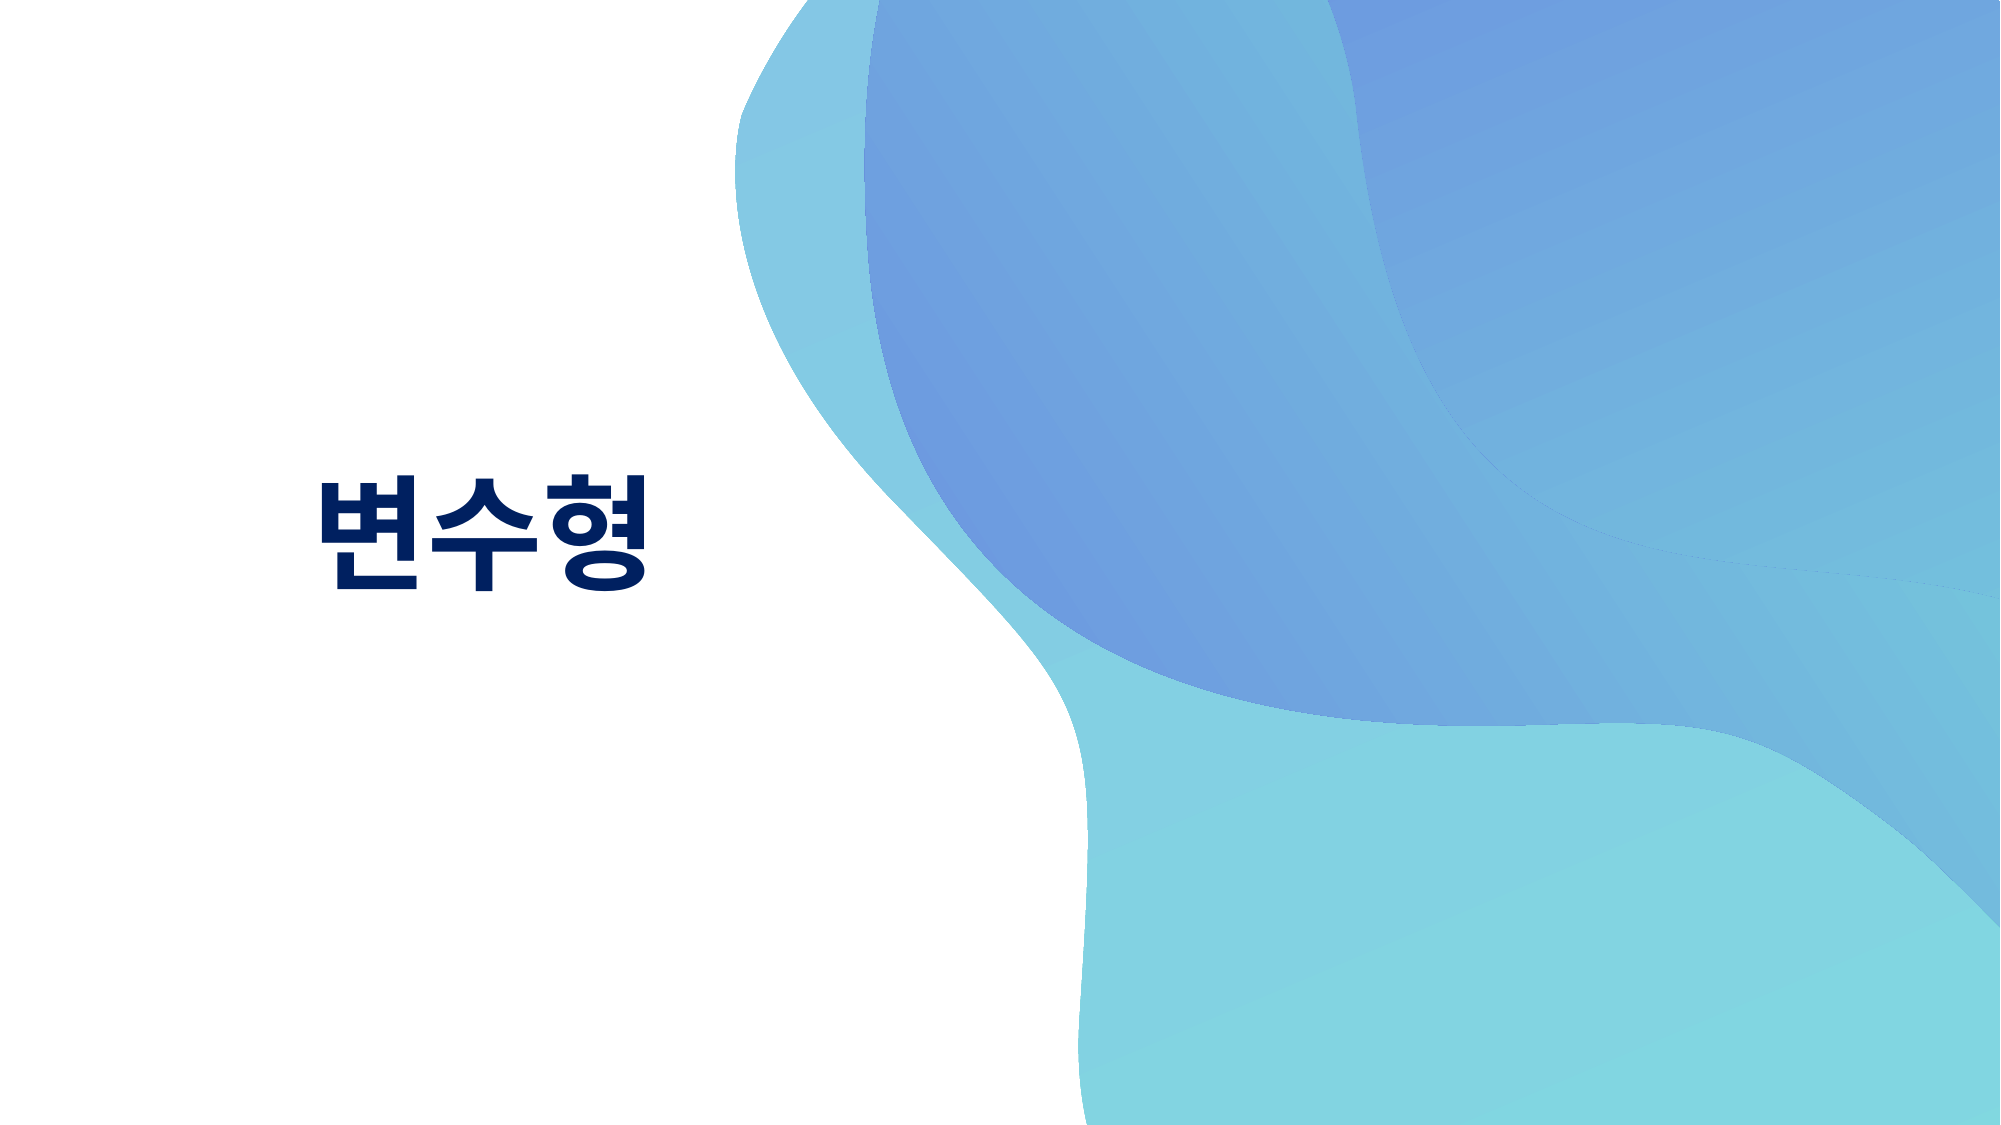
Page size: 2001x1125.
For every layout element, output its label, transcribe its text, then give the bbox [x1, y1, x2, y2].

title 변수형 [133, 223, 837, 615]
